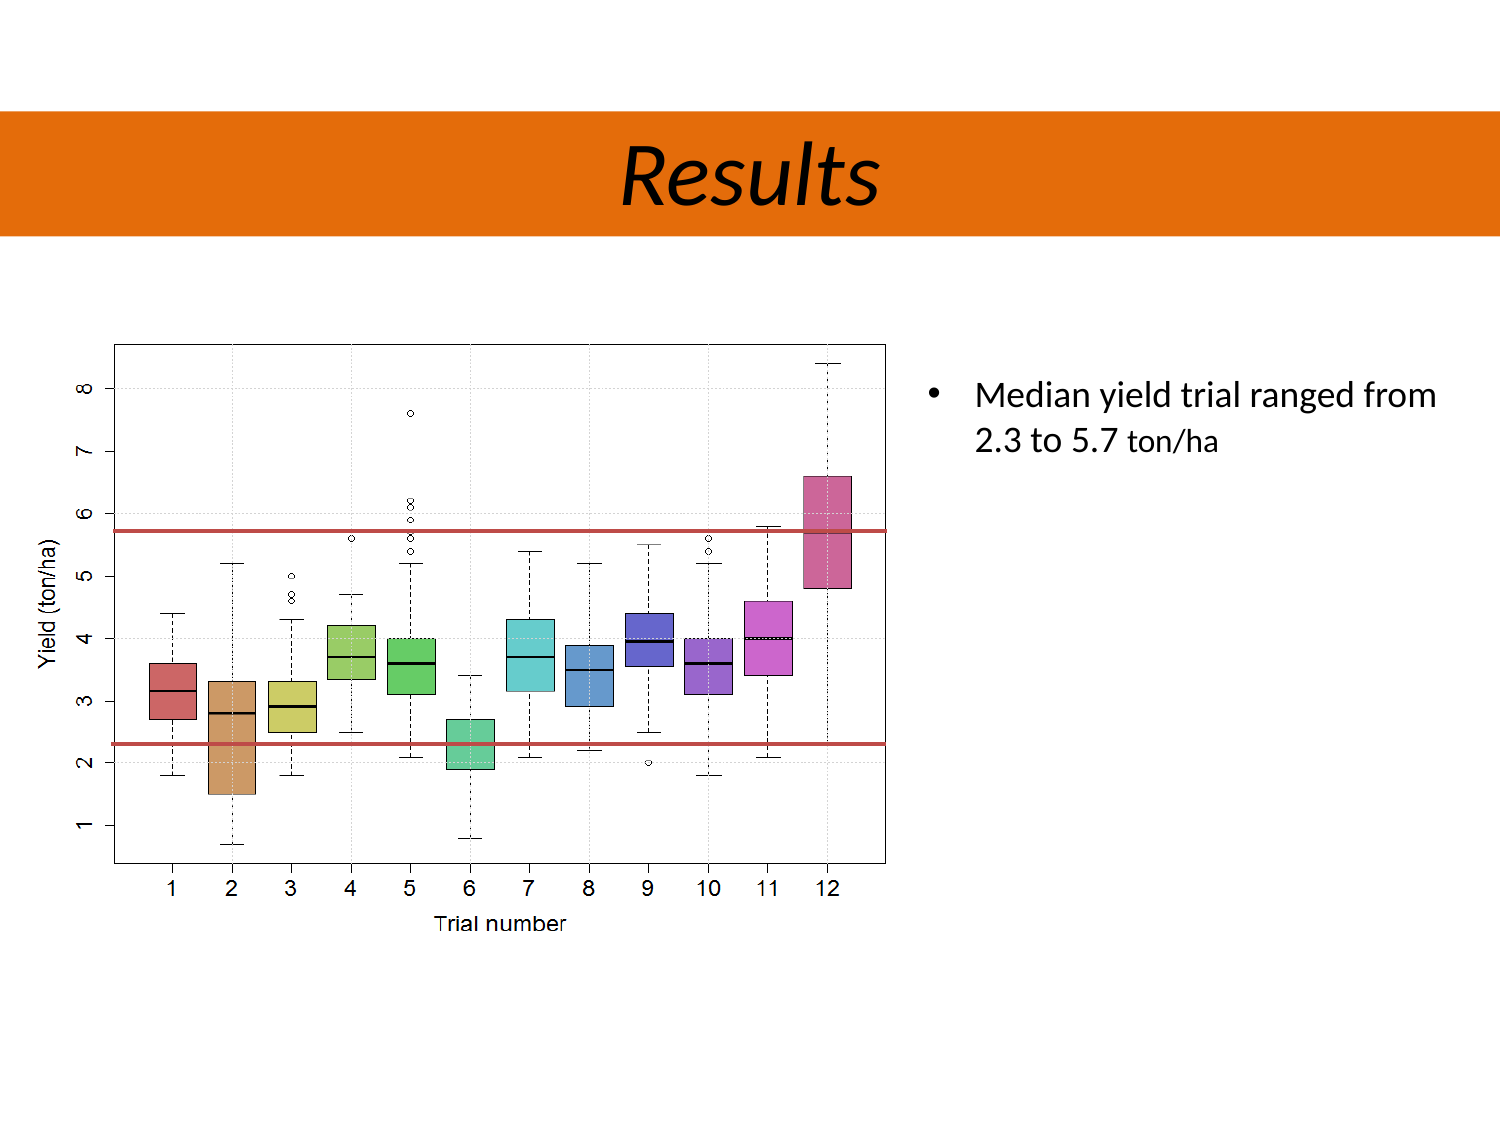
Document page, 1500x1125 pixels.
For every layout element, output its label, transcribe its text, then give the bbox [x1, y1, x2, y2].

text_box [1425, 109, 1500, 238]
text_box Median yield trial ranged from 2.3 to 5.7 ton/ha [929, 362, 1475, 468]
picture [37, 272, 926, 953]
title Results [75, 75, 1425, 263]
text_box [0, 109, 75, 238]
